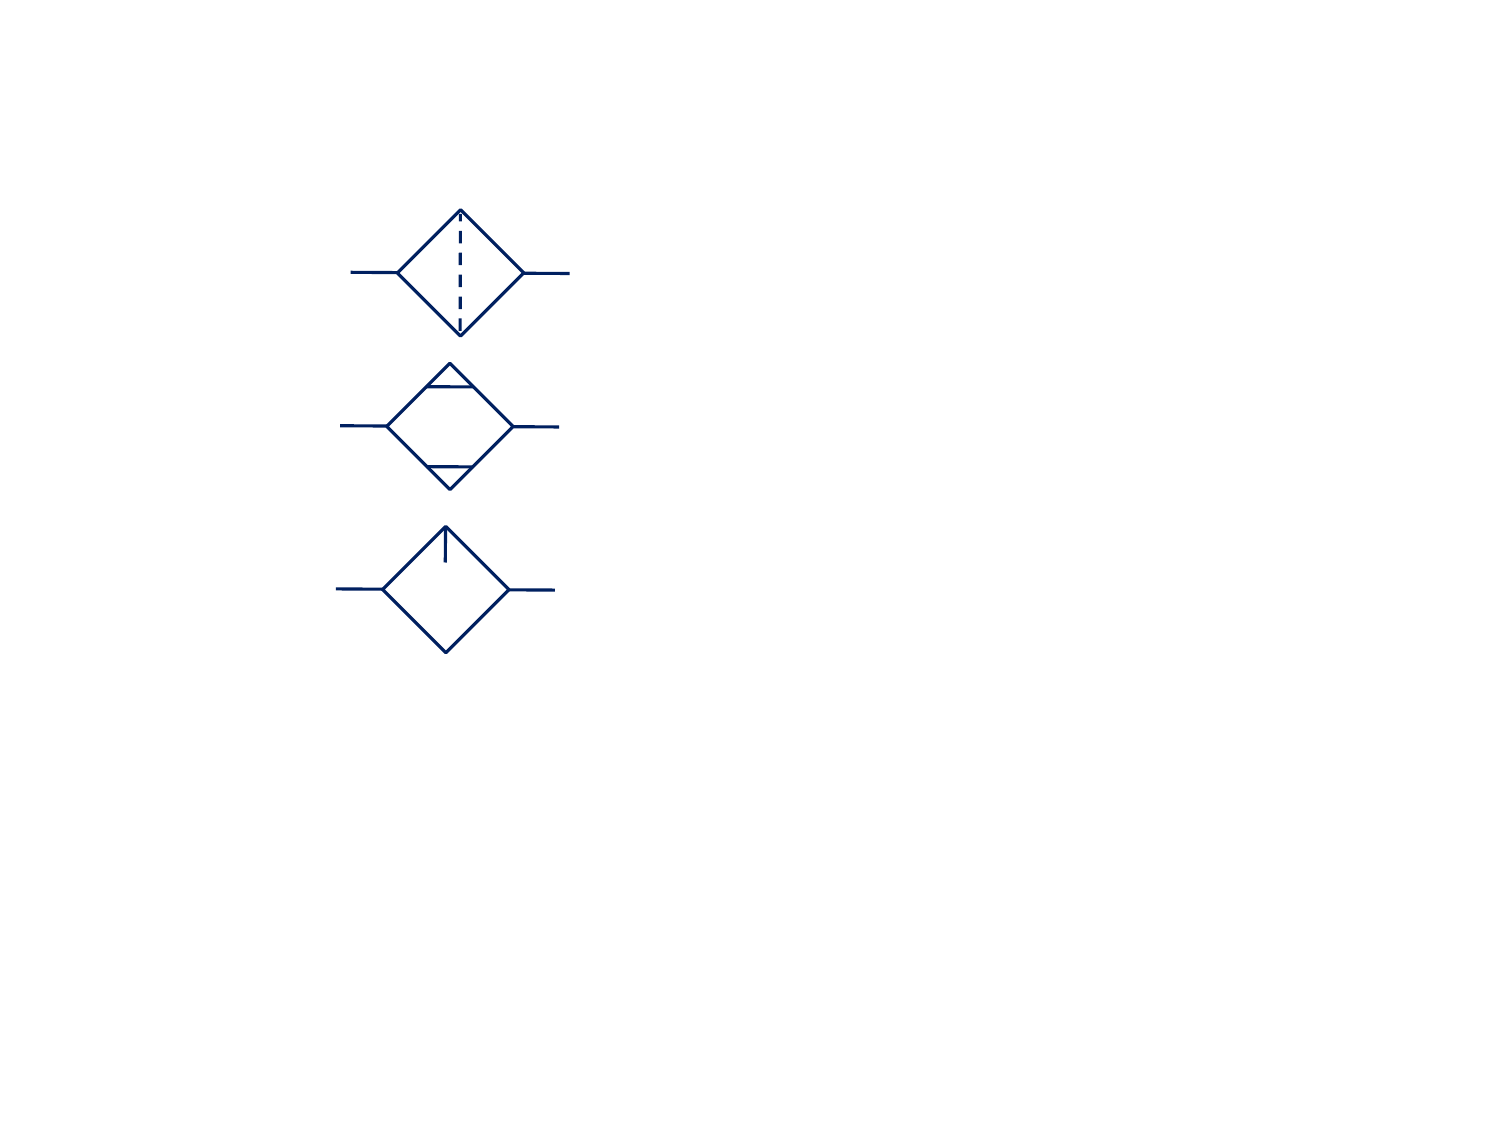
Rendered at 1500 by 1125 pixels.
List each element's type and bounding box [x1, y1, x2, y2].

text_box [396, 207, 525, 274]
text_box [382, 524, 511, 655]
text_box [386, 361, 515, 468]
text_box [401, 280, 520, 339]
text_box [431, 474, 469, 492]
